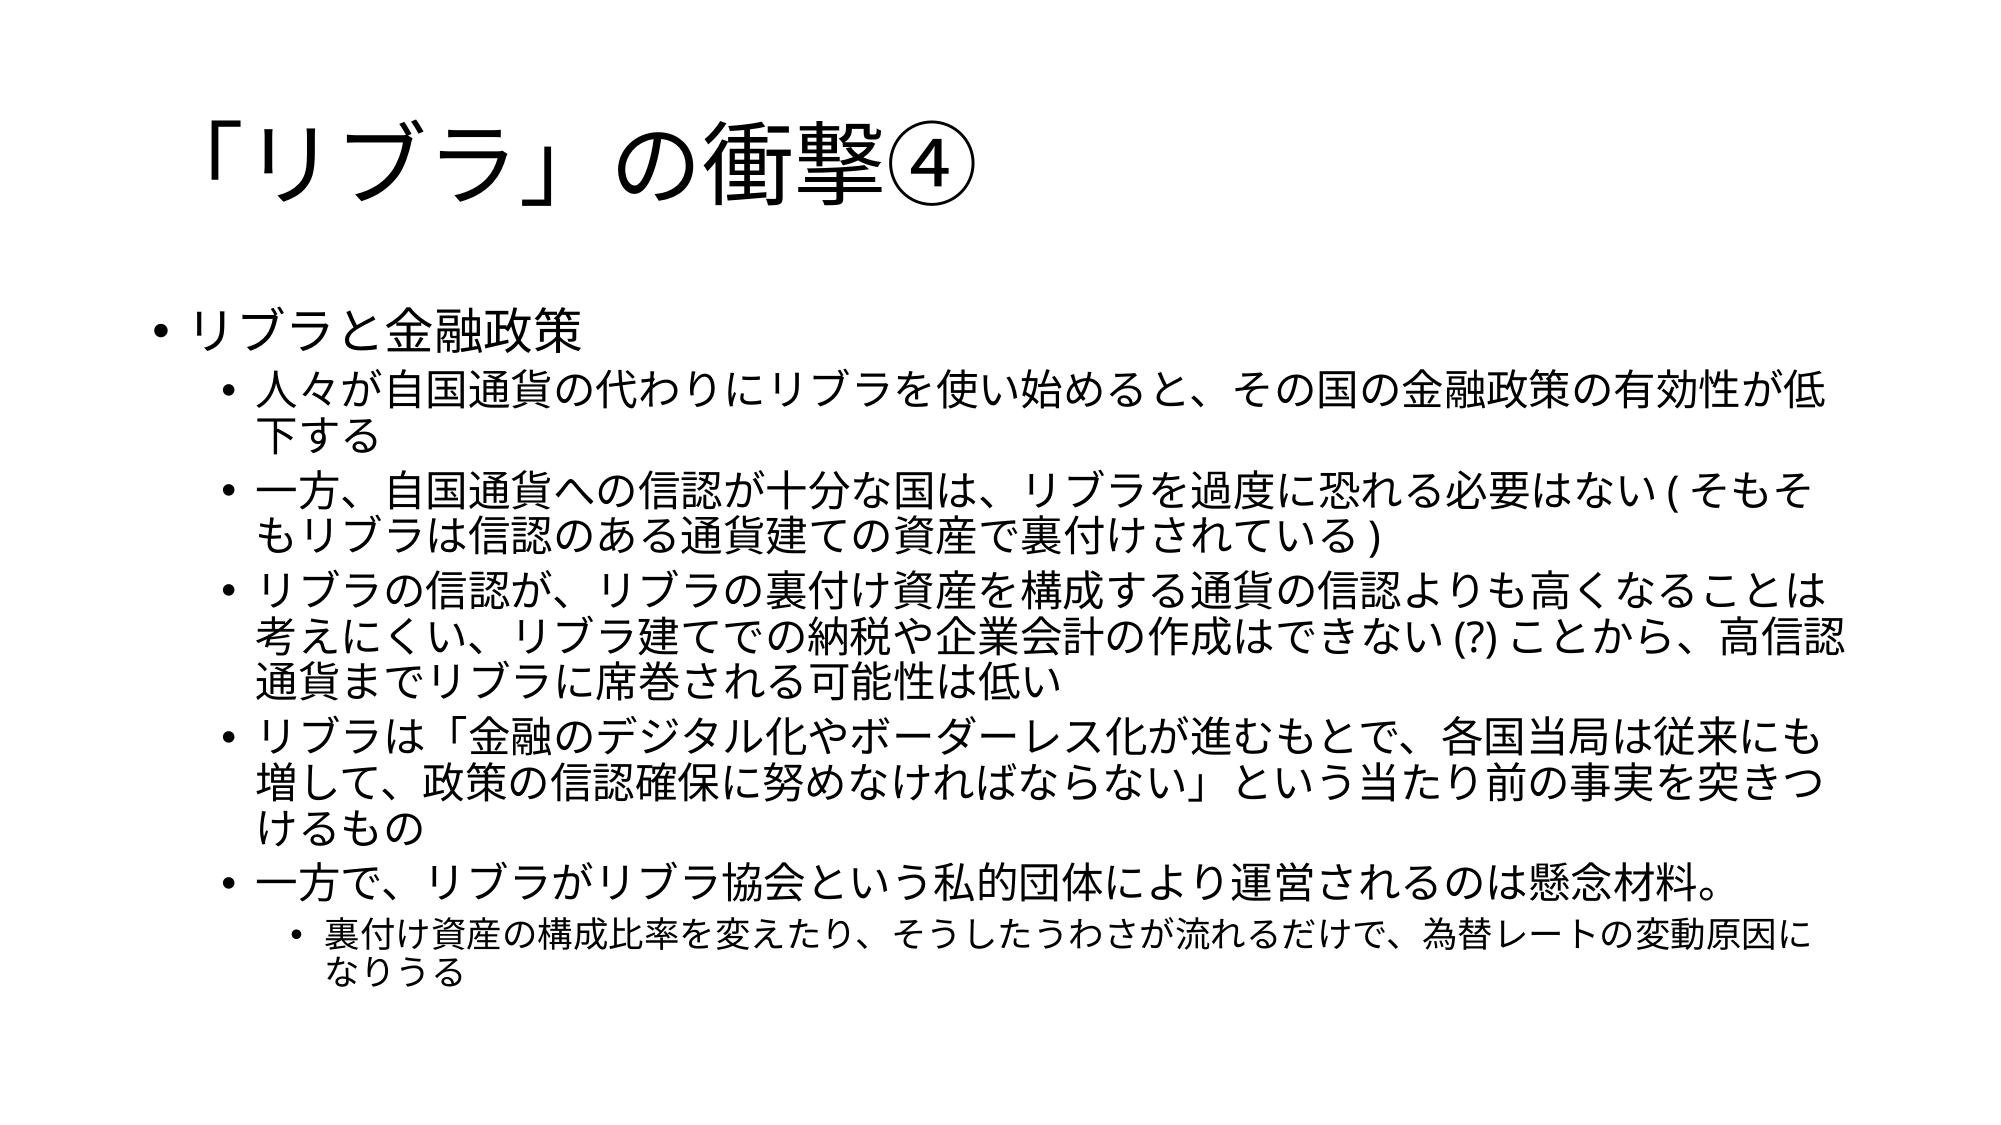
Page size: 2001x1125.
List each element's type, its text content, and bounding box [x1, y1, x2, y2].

title 「リブラ」の衝撃④ [137, 59, 1863, 278]
list リブラと金融政策 人々が自国通貨の代わりにリブラを使い始めると、その国の金融政策の有効性が低下する 一方、自国通貨への信認が十分な国は、リブラを過度に恐れる必要はない(そもそもリブラは信認のある通貨建ての資産で裏付けされている) リブラの信認が、リブラの裏付け資産を構成する通貨の信認よりも高くなることは考えにくい、リブラ建てでの納税や企業会計の作成はできない(?)ことから、高信認通貨までリブラに席巻される可能性は低い リブラは「金融のデジタル化やボーダーレス化が進むもとで、各国当局は従来にも増して、政策の信認確保に努めなければならない」という当たり前の事実を突きつけるもの 一方で、リブラがリブラ協会という私的団体により運営されるのは懸念材料。 裏付け資産の構成比率を変えたり、そうしたうわさが流れるだけで、為替レートの変動原因になりうる [137, 299, 1863, 1014]
